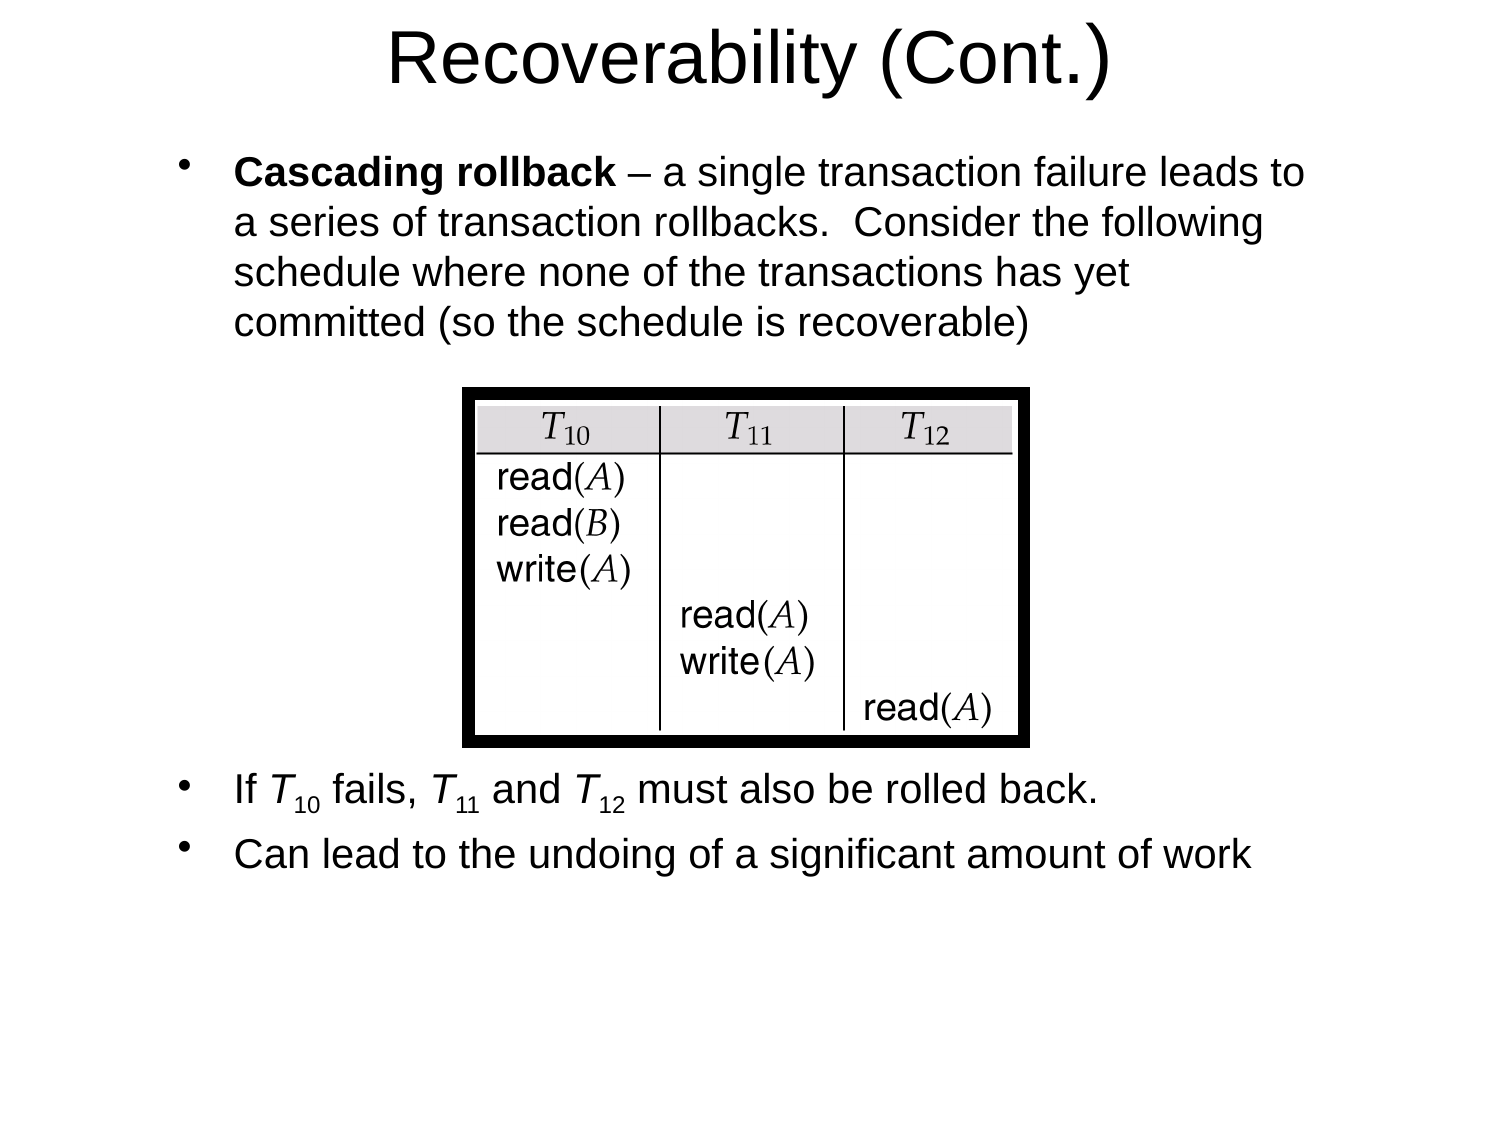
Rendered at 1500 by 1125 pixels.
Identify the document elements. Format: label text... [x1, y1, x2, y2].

list Cascading rollback – a single transaction failure leads to a series of transaction rollbacks. Consider the following schedule where none of the transactions has yet committed (so the schedule is recoverable) If T10 fails, T11 and T12 must also be rolled back. Can lead to the undoing of a significant amount of work [162, 137, 1339, 990]
picture [474, 399, 1018, 736]
title Recoverability (Cont.) [74, 0, 1426, 126]
